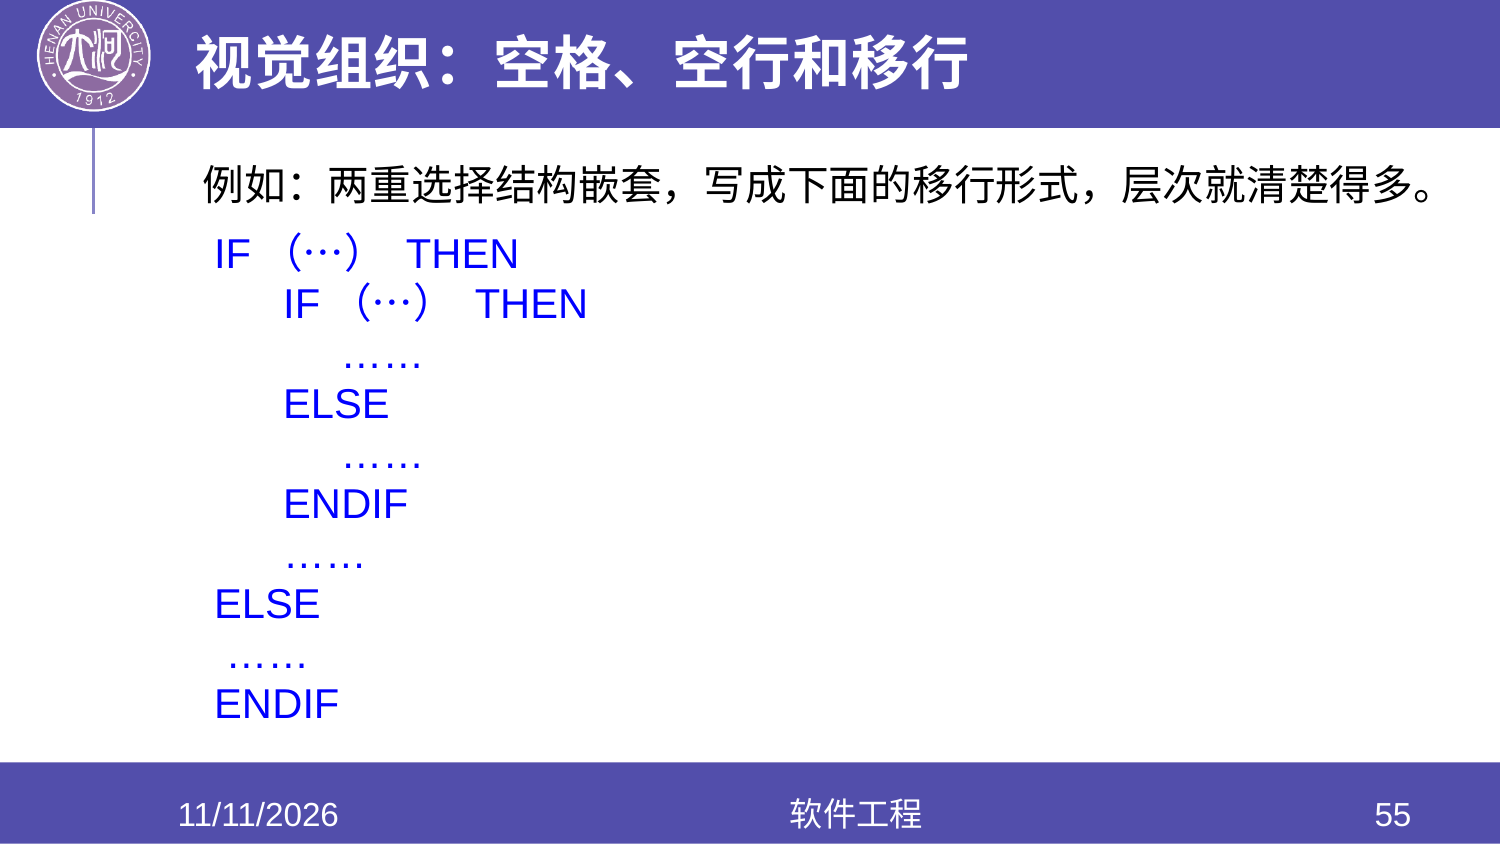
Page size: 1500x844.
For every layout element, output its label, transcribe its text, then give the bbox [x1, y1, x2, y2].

title 视觉组织：空格、空行和移行 [179, 0, 1454, 136]
footer 软件工程 [391, 796, 1322, 830]
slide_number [126, 796, 391, 830]
slide_number 55 [1333, 796, 1454, 830]
text_box 例如：两重选择结构嵌套，写成下面的移行形式，层次就清楚得多。 IF（…） THEN IF（…） THEN …… ELSE …… ENDIF …… ELSE …… ENDIF [187, 151, 1445, 735]
